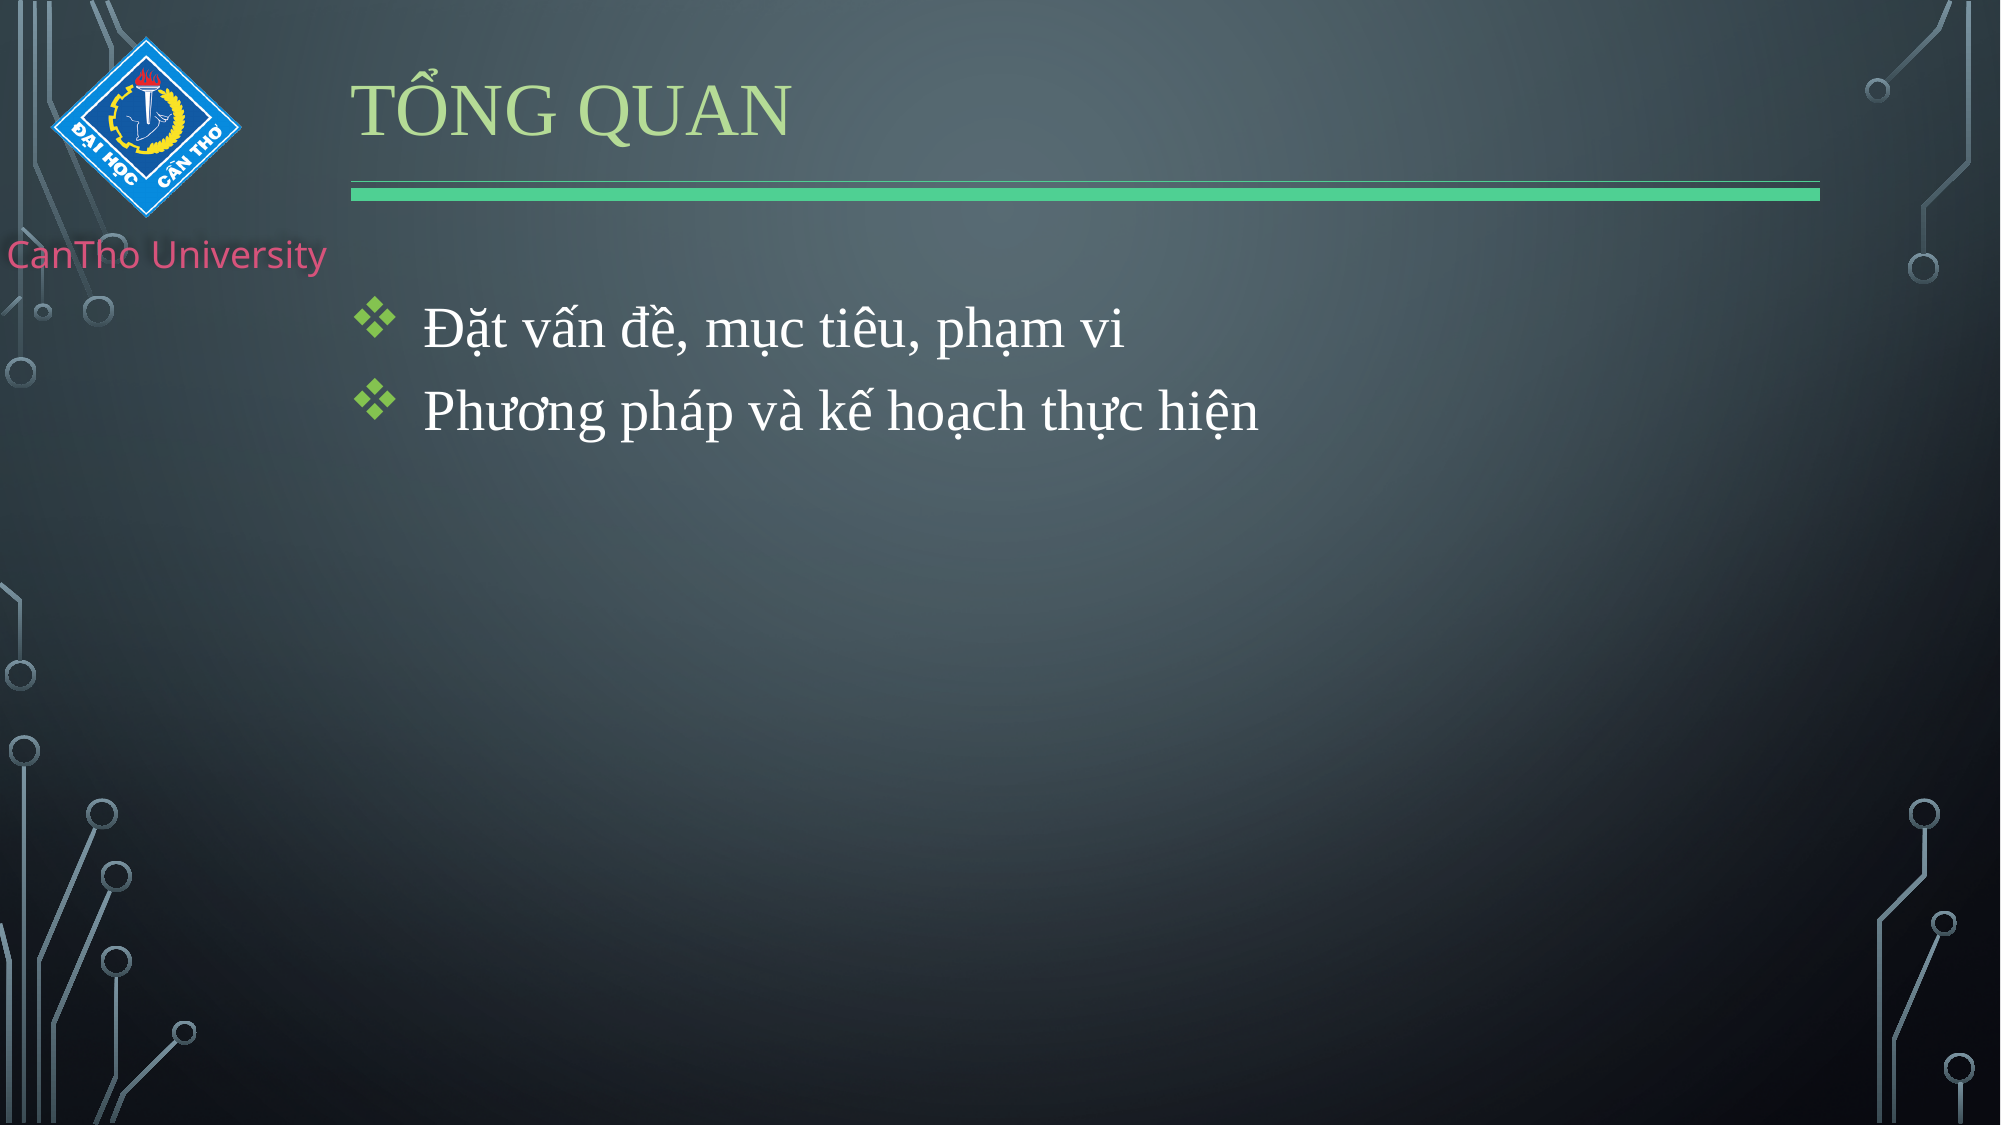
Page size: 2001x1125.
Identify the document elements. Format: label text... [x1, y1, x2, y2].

title TỔNG QUAN [335, 33, 1498, 189]
text_box Đặt vấn đề, mục tiêu, phạm vi Phương pháp và kế hoạch thực hiện [184, 281, 1535, 670]
text_box CanTho University [0, 223, 343, 284]
picture [50, 36, 242, 218]
